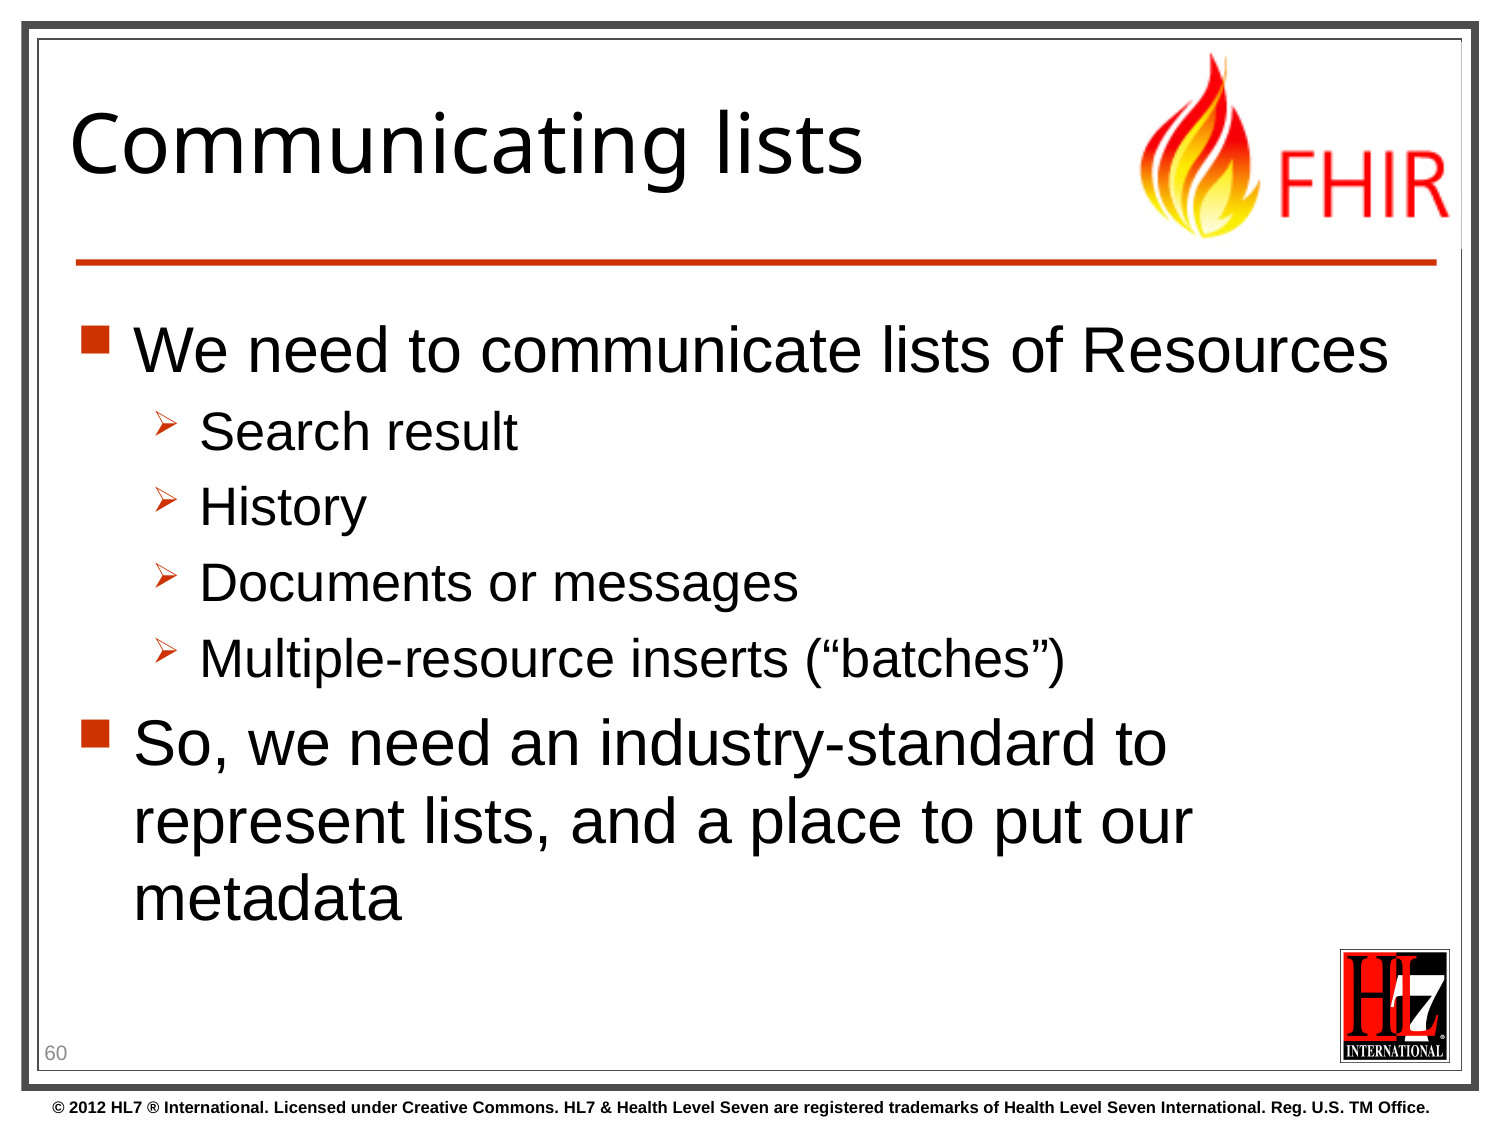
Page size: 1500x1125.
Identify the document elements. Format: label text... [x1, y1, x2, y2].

title Communicating lists [53, 54, 1128, 244]
picture [1128, 42, 1462, 249]
list We need to communicate lists of Resources Search result History Documents or messages Multiple-resource inserts (“batches”) So, we need an industry-standard to represent lists, and a place to put our metadata [62, 299, 1438, 1035]
slide_number 60 [29, 1034, 148, 1071]
picture [1340, 949, 1450, 1063]
